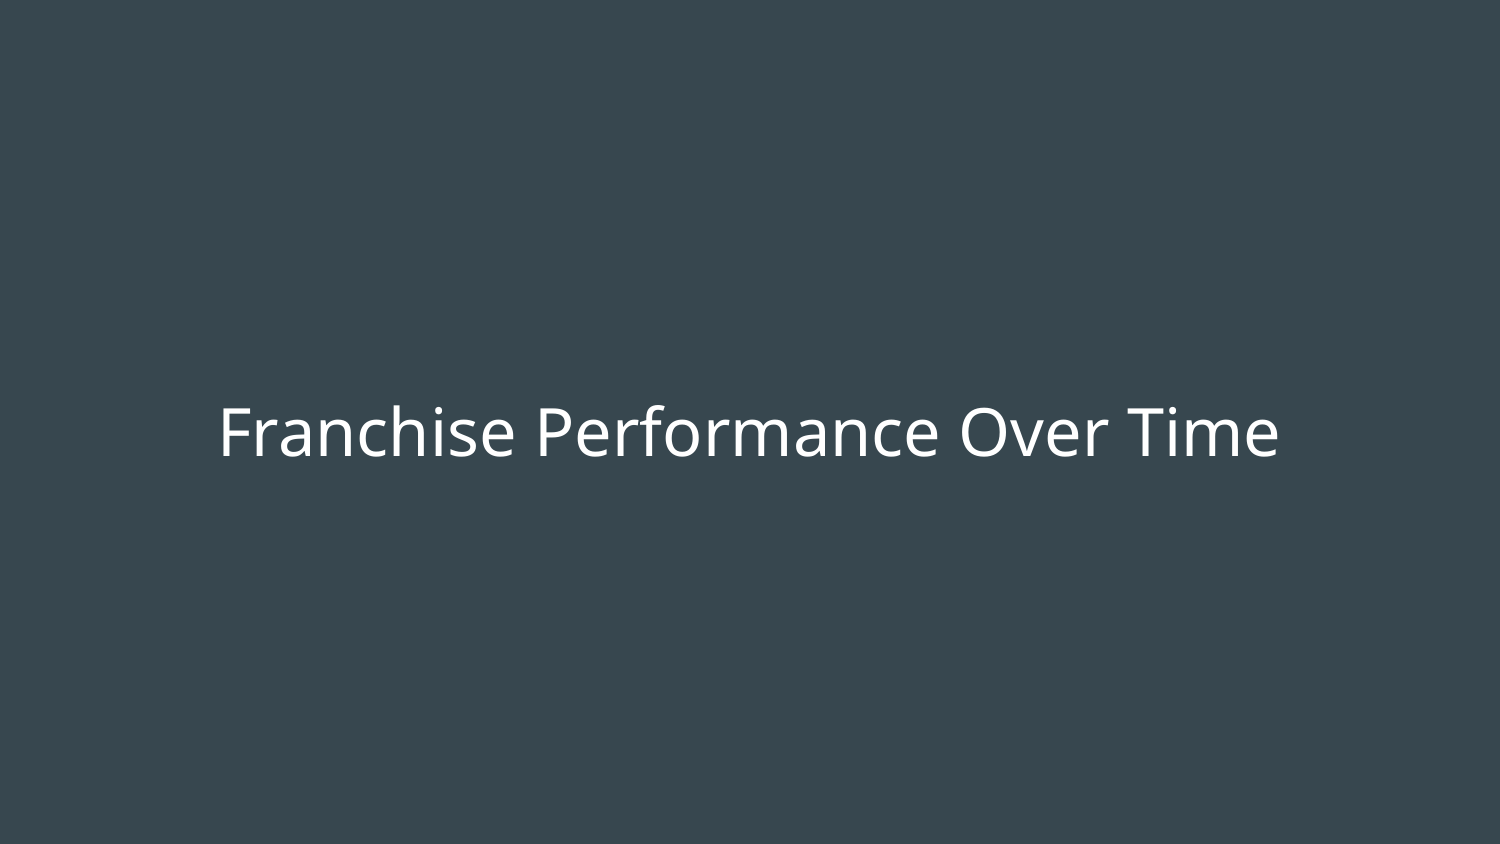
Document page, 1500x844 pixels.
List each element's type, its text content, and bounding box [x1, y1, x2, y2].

title Franchise Performance Over Time [51, 374, 1449, 469]
